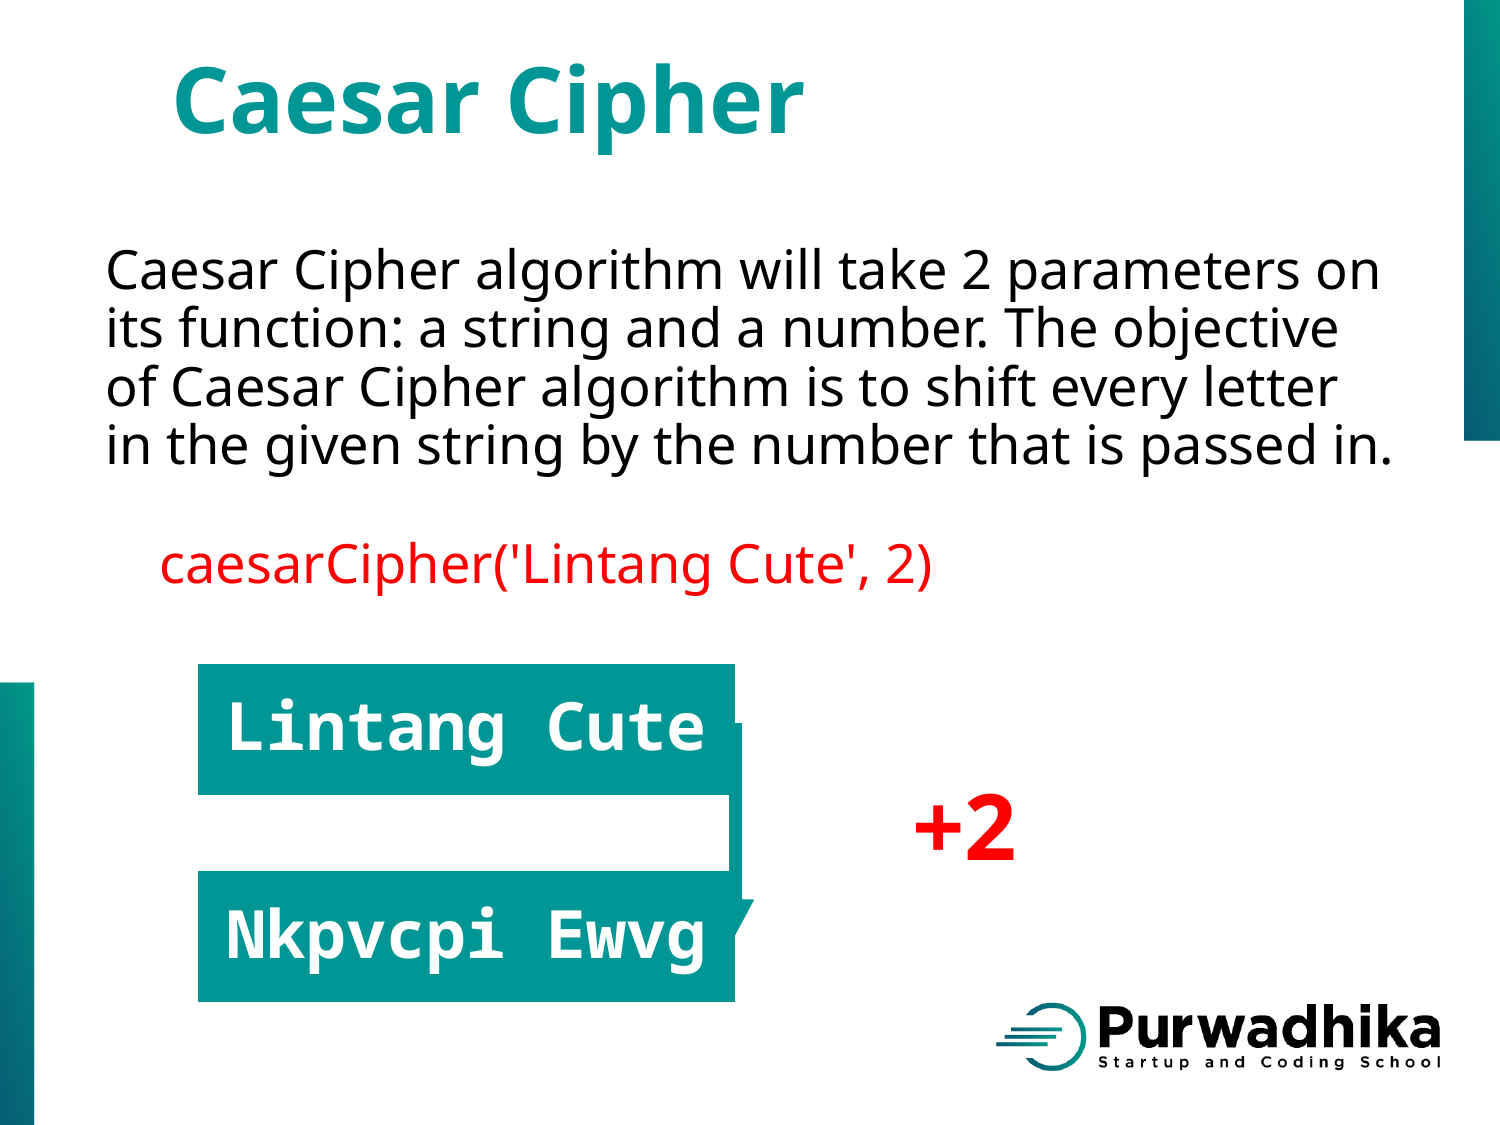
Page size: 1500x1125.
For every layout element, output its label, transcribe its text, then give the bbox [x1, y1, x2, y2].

picture [0, 0, 1500, 1125]
text_box Lintang Cute [199, 664, 735, 794]
text_box Nkpvcpi Ewvg [199, 871, 735, 1002]
text_box Caesar Cipher [12, 12, 965, 194]
text_box Caesar Cipher algorithm will take 2 parameters on its function: a string and a number. The objective of Caesar Cipher algorithm is to shift every letter in the given string by the number that is passed in. [90, 136, 1415, 582]
text_box caesarCipher('Lintang Cute', 2) [0, 464, 1094, 668]
text_box +2 [876, 729, 1053, 933]
